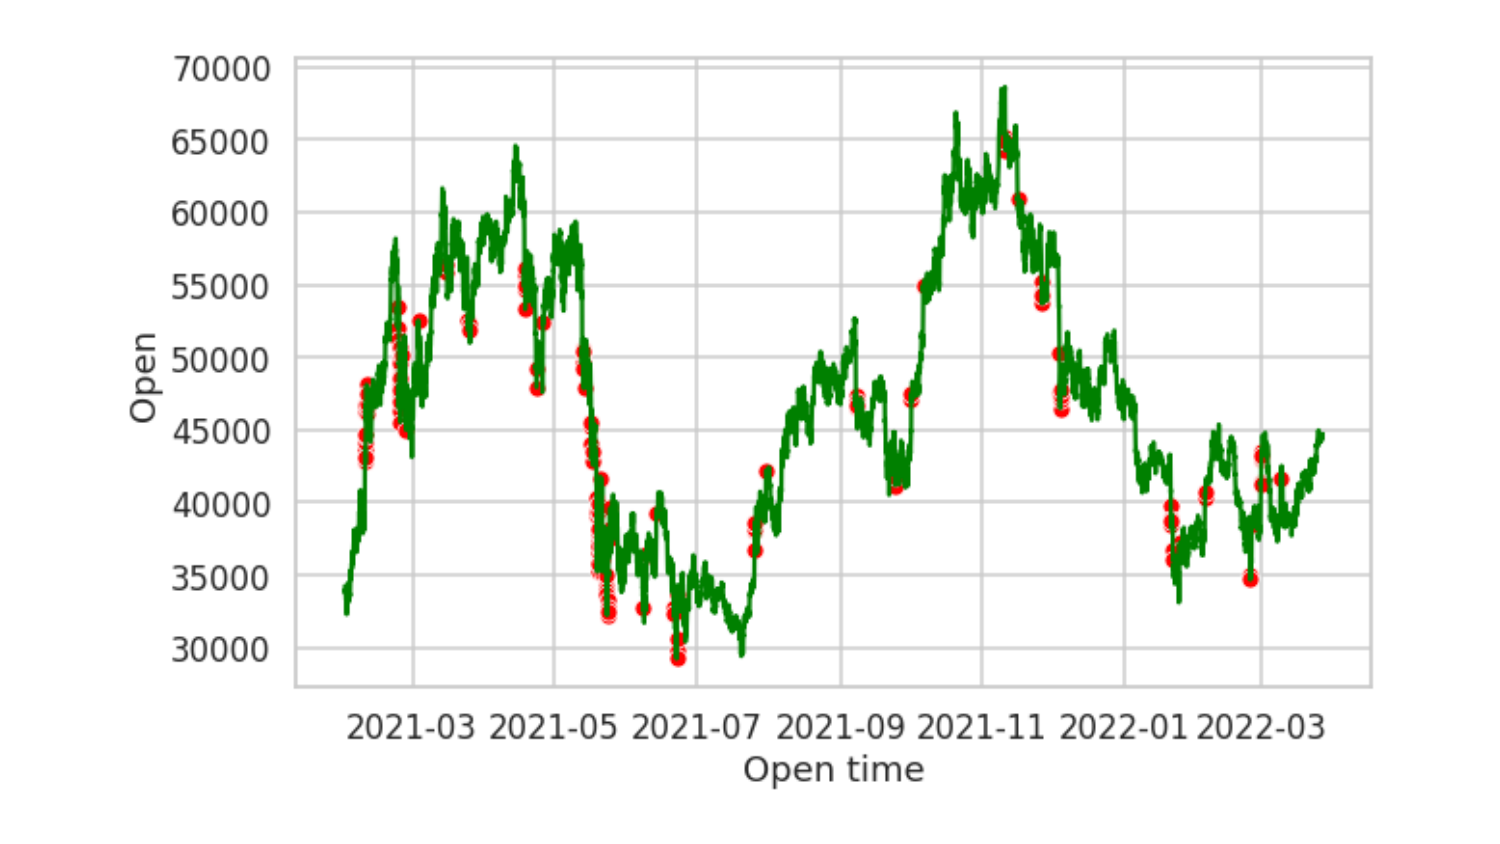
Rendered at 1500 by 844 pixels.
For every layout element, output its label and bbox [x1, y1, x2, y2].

picture [114, 41, 1385, 803]
